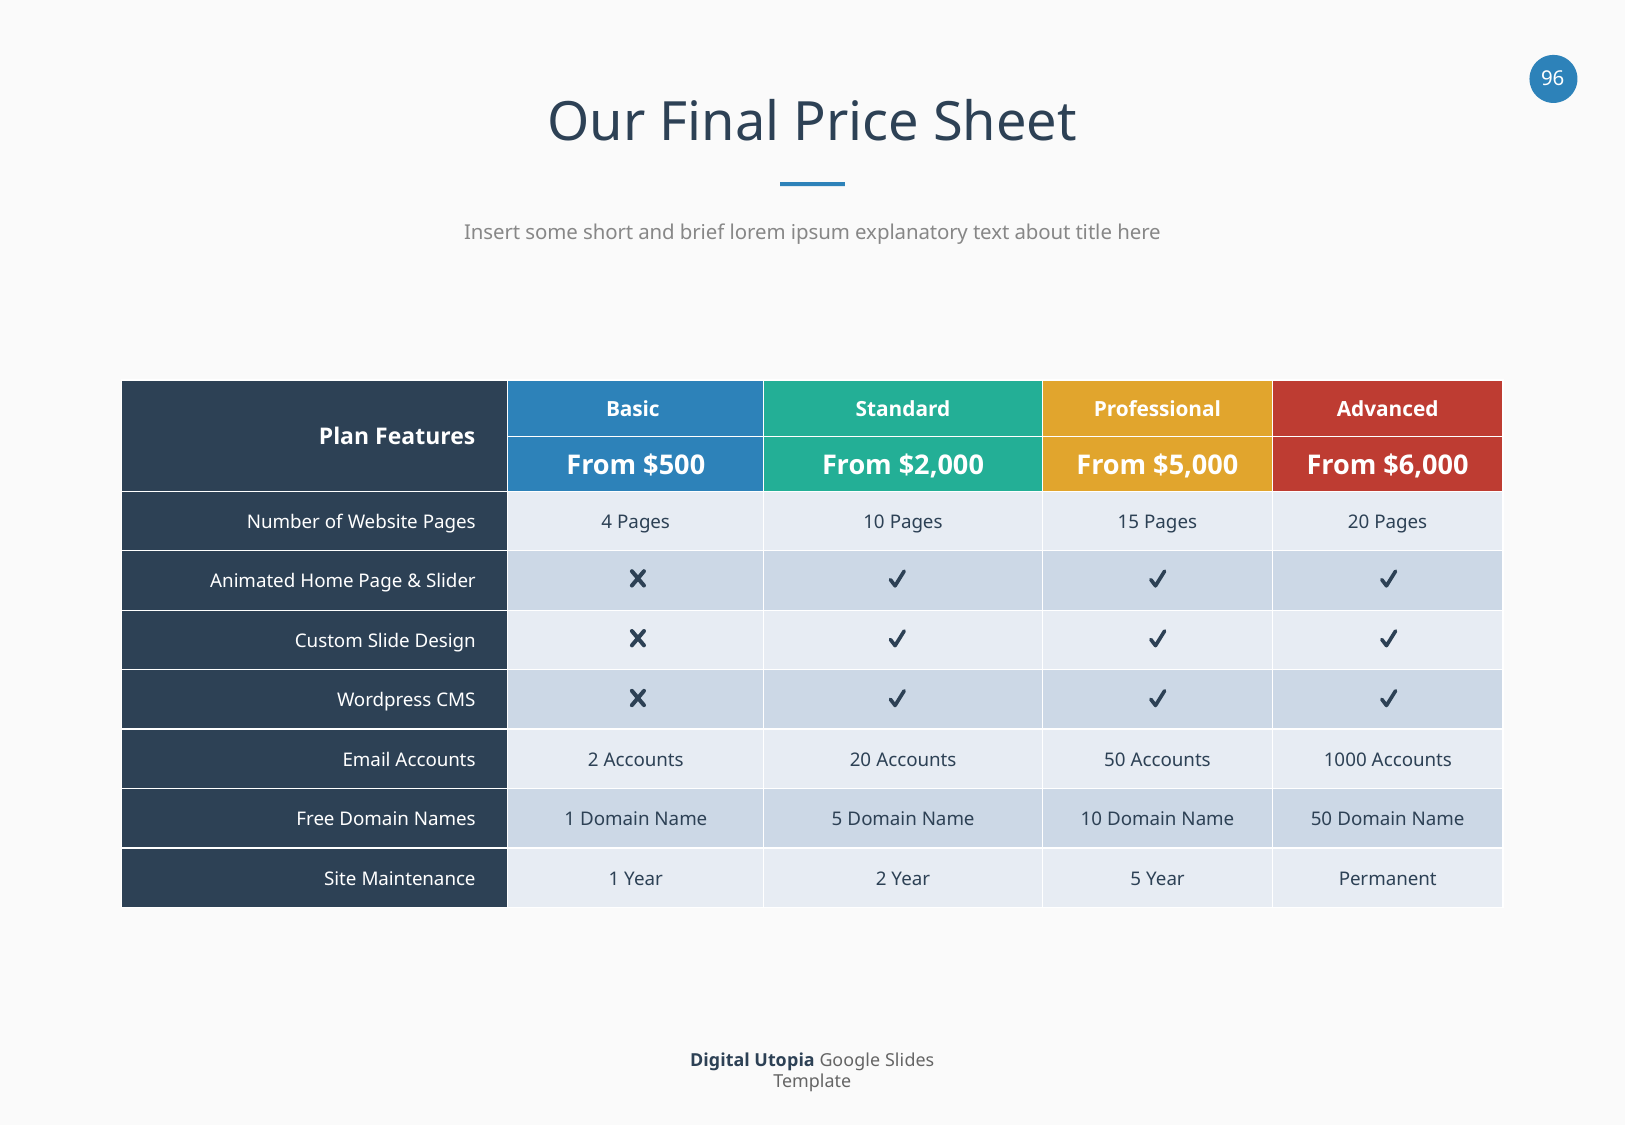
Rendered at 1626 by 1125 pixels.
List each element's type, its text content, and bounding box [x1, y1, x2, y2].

text_box [1380, 629, 1398, 648]
text_box [629, 688, 646, 708]
list Insert some short and brief lorem ipsum explanatory text about title here [121, 219, 1504, 250]
table_cell 20 Accounts [764, 730, 1042, 788]
table_cell Email Accounts [122, 730, 507, 788]
table_cell 10 Pages [764, 492, 1042, 550]
table_cell Free Domain Names [122, 789, 507, 847]
table_cell [1273, 611, 1502, 669]
table_header Standard [764, 381, 1042, 436]
text_box [1149, 569, 1167, 588]
text_box [629, 629, 646, 648]
table_cell 1000 Accounts [1273, 730, 1502, 788]
table_cell [764, 611, 1042, 669]
table_cell 5 Domain Name [764, 789, 1042, 847]
table_cell 1 Year [508, 849, 763, 907]
table_cell 1 Domain Name [508, 789, 763, 847]
table_cell From $500 [508, 437, 763, 491]
text_box [888, 629, 906, 648]
table_cell [1273, 670, 1502, 728]
text_box [1149, 629, 1167, 648]
table_cell [764, 670, 1042, 728]
table_cell [1043, 551, 1272, 610]
table_cell 50 Domain Name [1273, 789, 1502, 847]
text_box [1380, 569, 1398, 588]
text_box [1149, 689, 1167, 708]
text_box [1380, 689, 1398, 708]
table_header Professional [1043, 381, 1272, 436]
table_cell 15 Pages [1043, 492, 1272, 550]
table_header Basic [508, 381, 763, 436]
table_cell From $2,000 [764, 437, 1042, 491]
text_box [888, 569, 906, 588]
table_cell [764, 551, 1042, 610]
table_cell Number of Website Pages [122, 492, 507, 550]
table_header Plan Features [122, 381, 507, 491]
table_cell [1043, 670, 1272, 728]
table_cell Wordpress CMS [122, 670, 507, 728]
table_cell Site Maintenance [122, 849, 507, 907]
table_cell 50 Accounts [1043, 730, 1272, 788]
list Our Final Price Sheet [121, 86, 1504, 159]
text_box [888, 689, 906, 708]
table_cell 10 Domain Name [1043, 789, 1272, 847]
table_cell 20 Pages [1273, 492, 1502, 550]
table_cell 2 Accounts [508, 730, 763, 788]
table_cell 2 Year [764, 849, 1042, 907]
table_cell From $6,000 [1273, 437, 1502, 491]
table_cell 5 Year [1043, 849, 1272, 907]
table_cell [508, 670, 763, 728]
table_header Advanced [1273, 381, 1502, 436]
table_cell [1273, 551, 1502, 610]
table_cell [508, 611, 763, 669]
table_cell Animated Home Page & Slider [122, 551, 507, 610]
table_cell 4 Pages [508, 492, 763, 550]
table_cell [508, 551, 763, 610]
table_cell [1043, 611, 1272, 669]
table_cell From $5,000 [1043, 437, 1272, 491]
table_cell Custom Slide Design [122, 611, 507, 669]
table_cell Permanent [1273, 849, 1502, 907]
text_box [629, 569, 646, 588]
